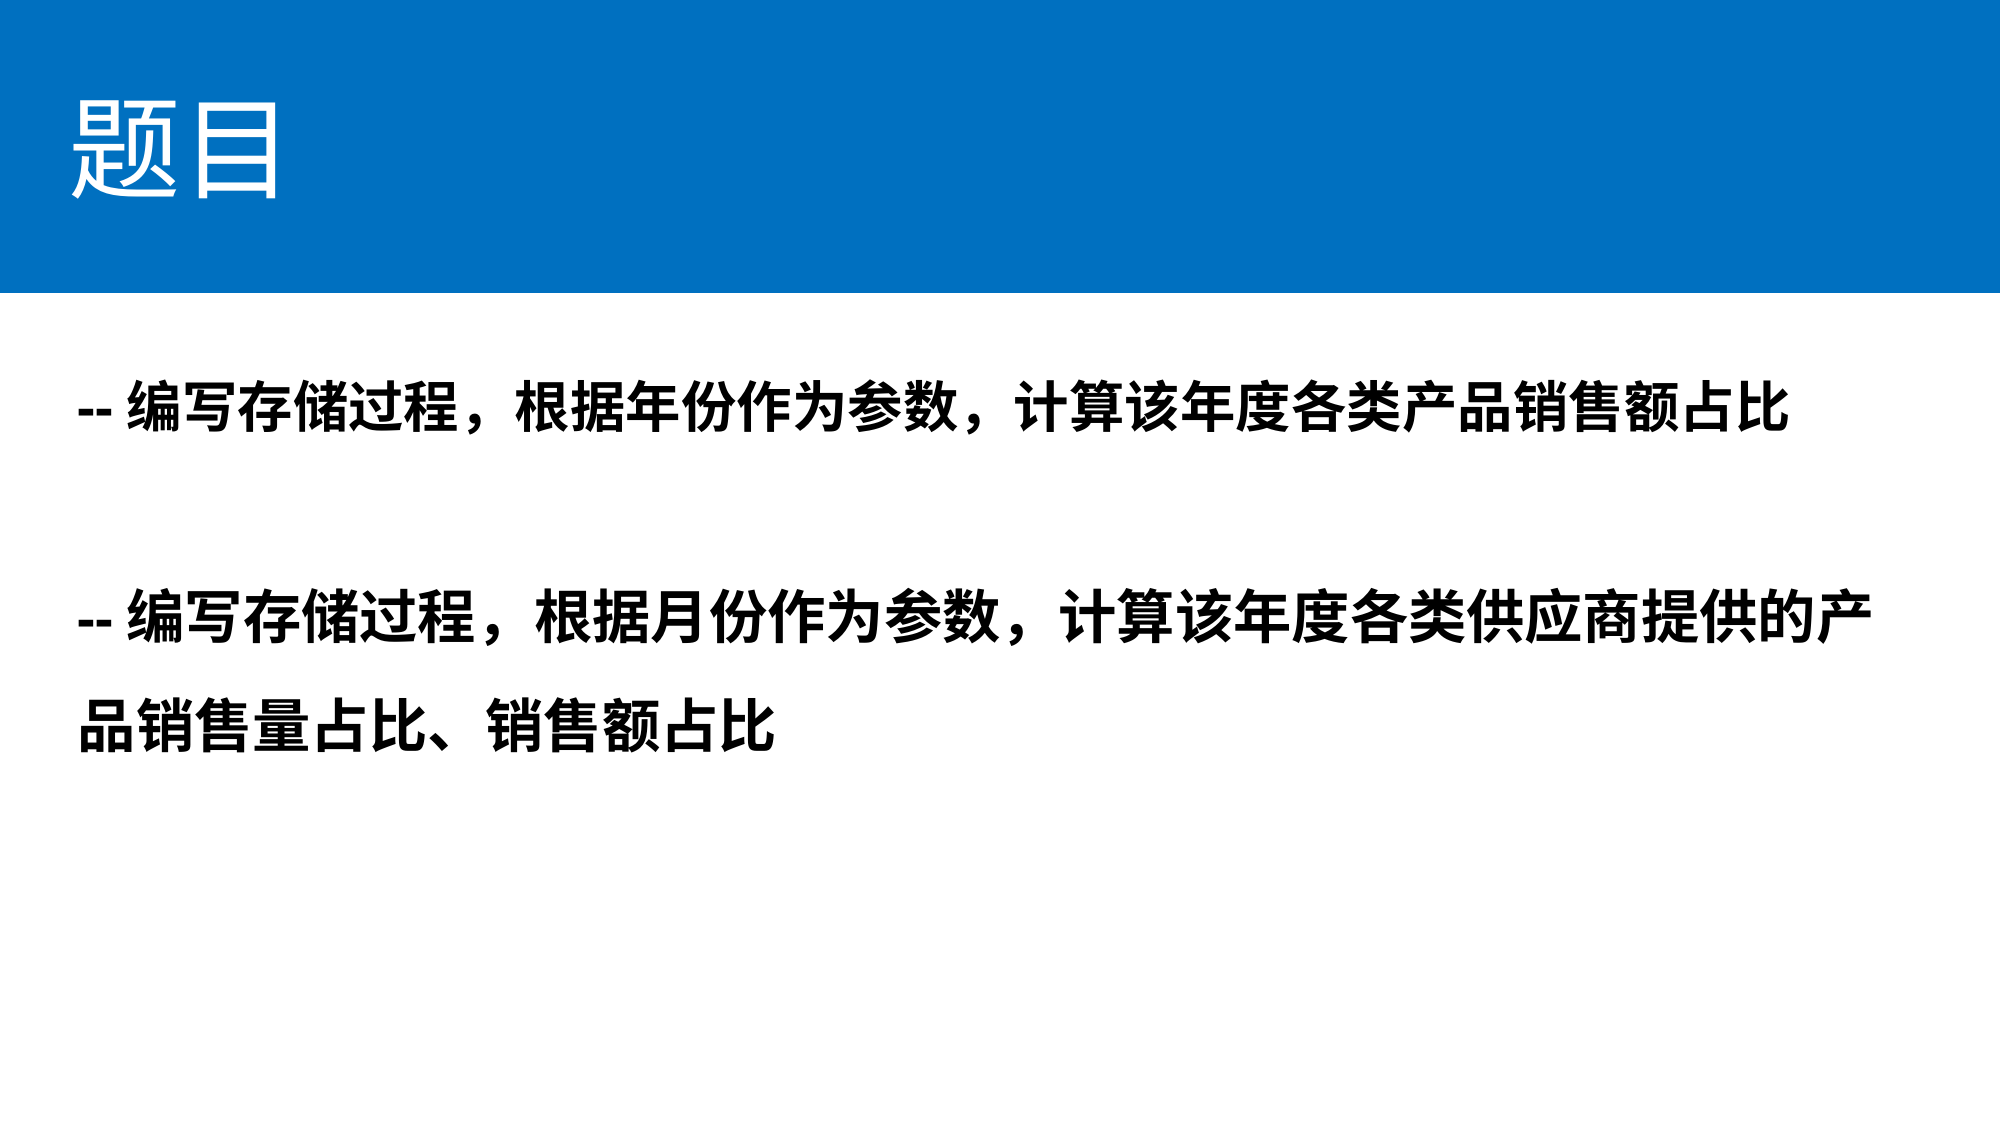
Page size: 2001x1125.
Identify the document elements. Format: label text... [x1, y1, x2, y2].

text_box 题目 [53, 70, 1156, 221]
list --编写存储过程，根据年份作为参数，计算该年度各类产品销售额占比 --编写存储过程，根据月份作为参数，计算该年度各类供应商提供的产品销售量占比、销售额占比 [62, 328, 1904, 1103]
text_box [0, 0, 2000, 294]
